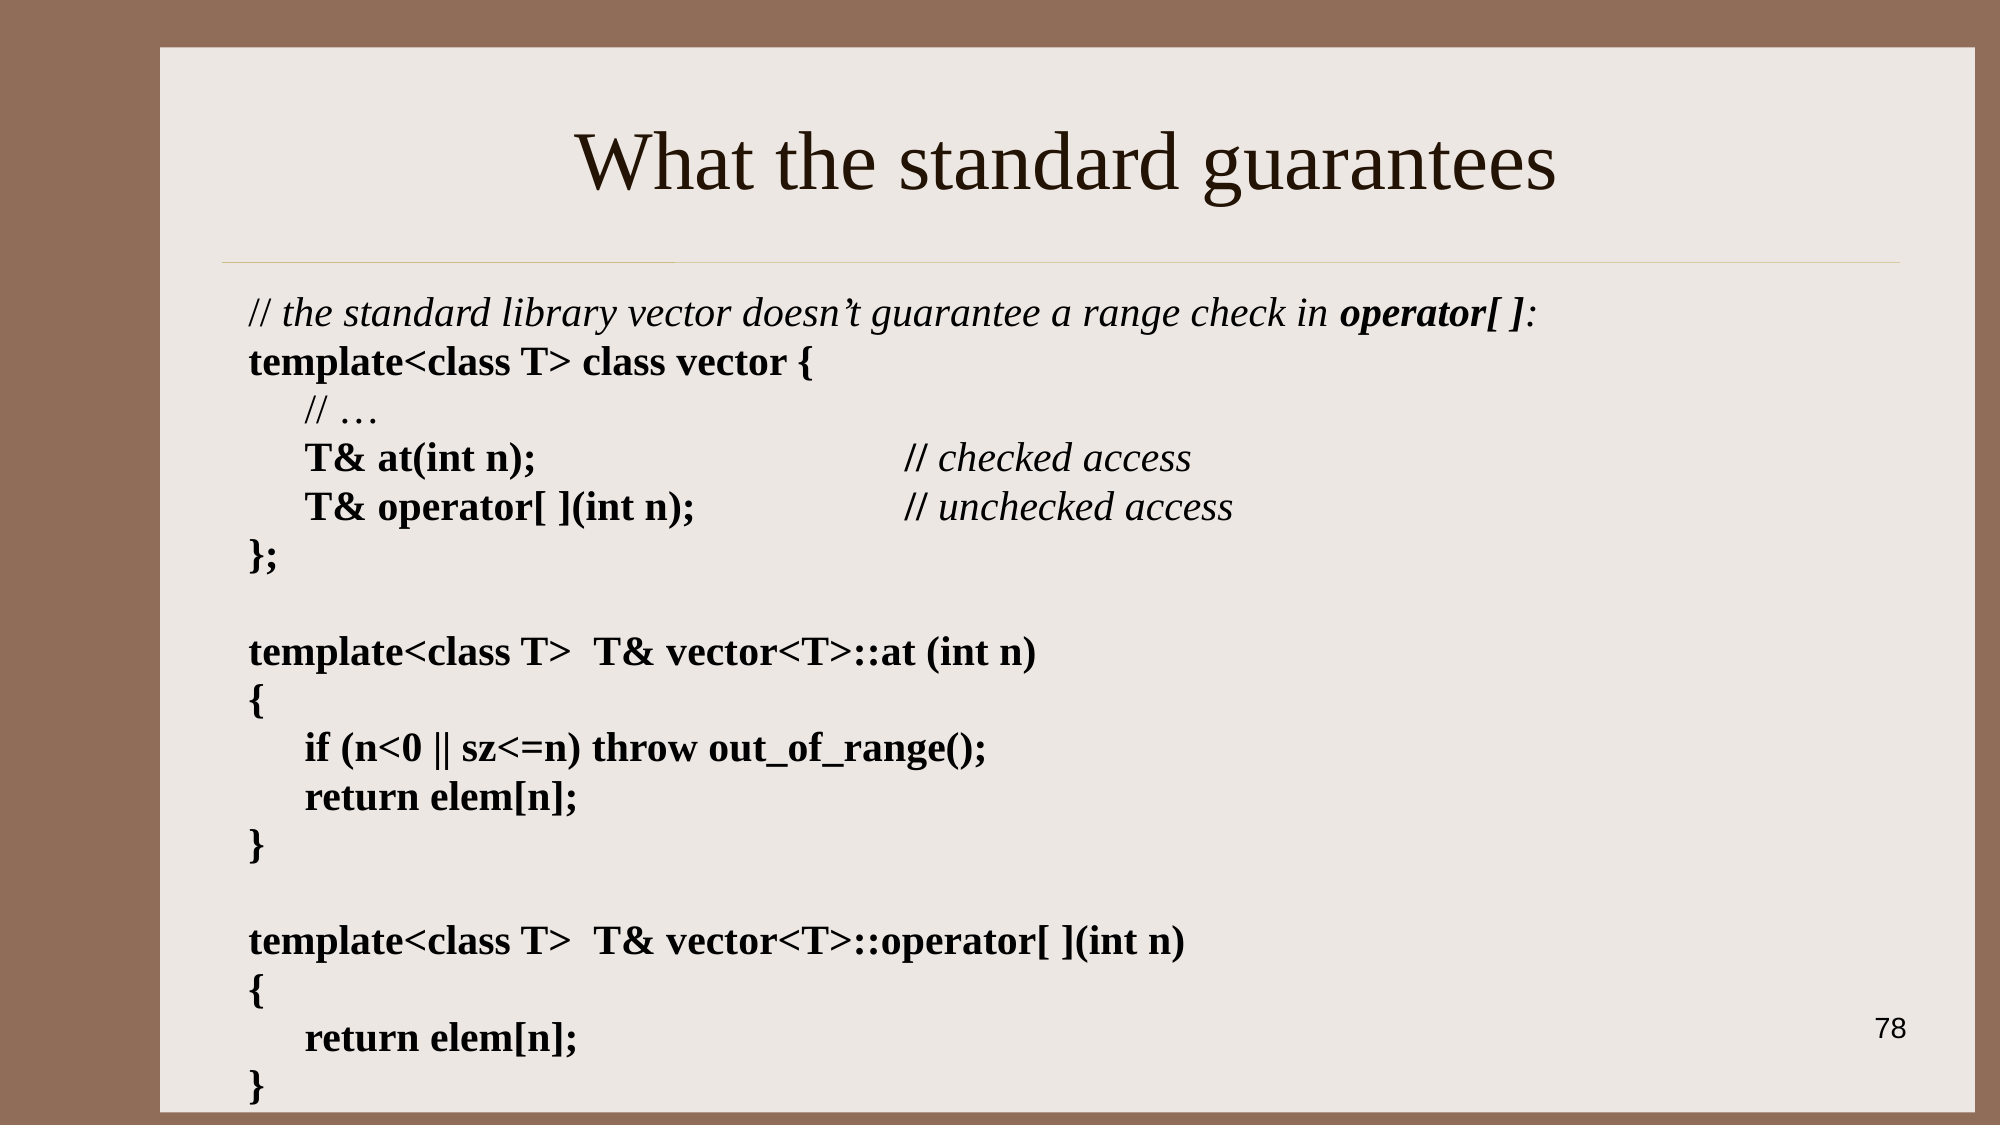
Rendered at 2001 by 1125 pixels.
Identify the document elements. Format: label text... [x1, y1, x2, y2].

list // the standard library vector doesn’t guarantee a range check in operator[ ]: template<class T> class vector { // … T& at(int n); // checked access T& operator[ ](int n); // unchecked access }; template<class T> T& vector<T>::at (int n) { if (n<0 || sz<=n) throw out_of_range(); return elem[n]; } template<class T> T& vector<T>::operator[ ](int n) { return elem[n]; } [233, 287, 1900, 963]
slide_number 78 [1505, 1001, 1922, 1077]
title What the standard guarantees [233, 62, 1900, 250]
